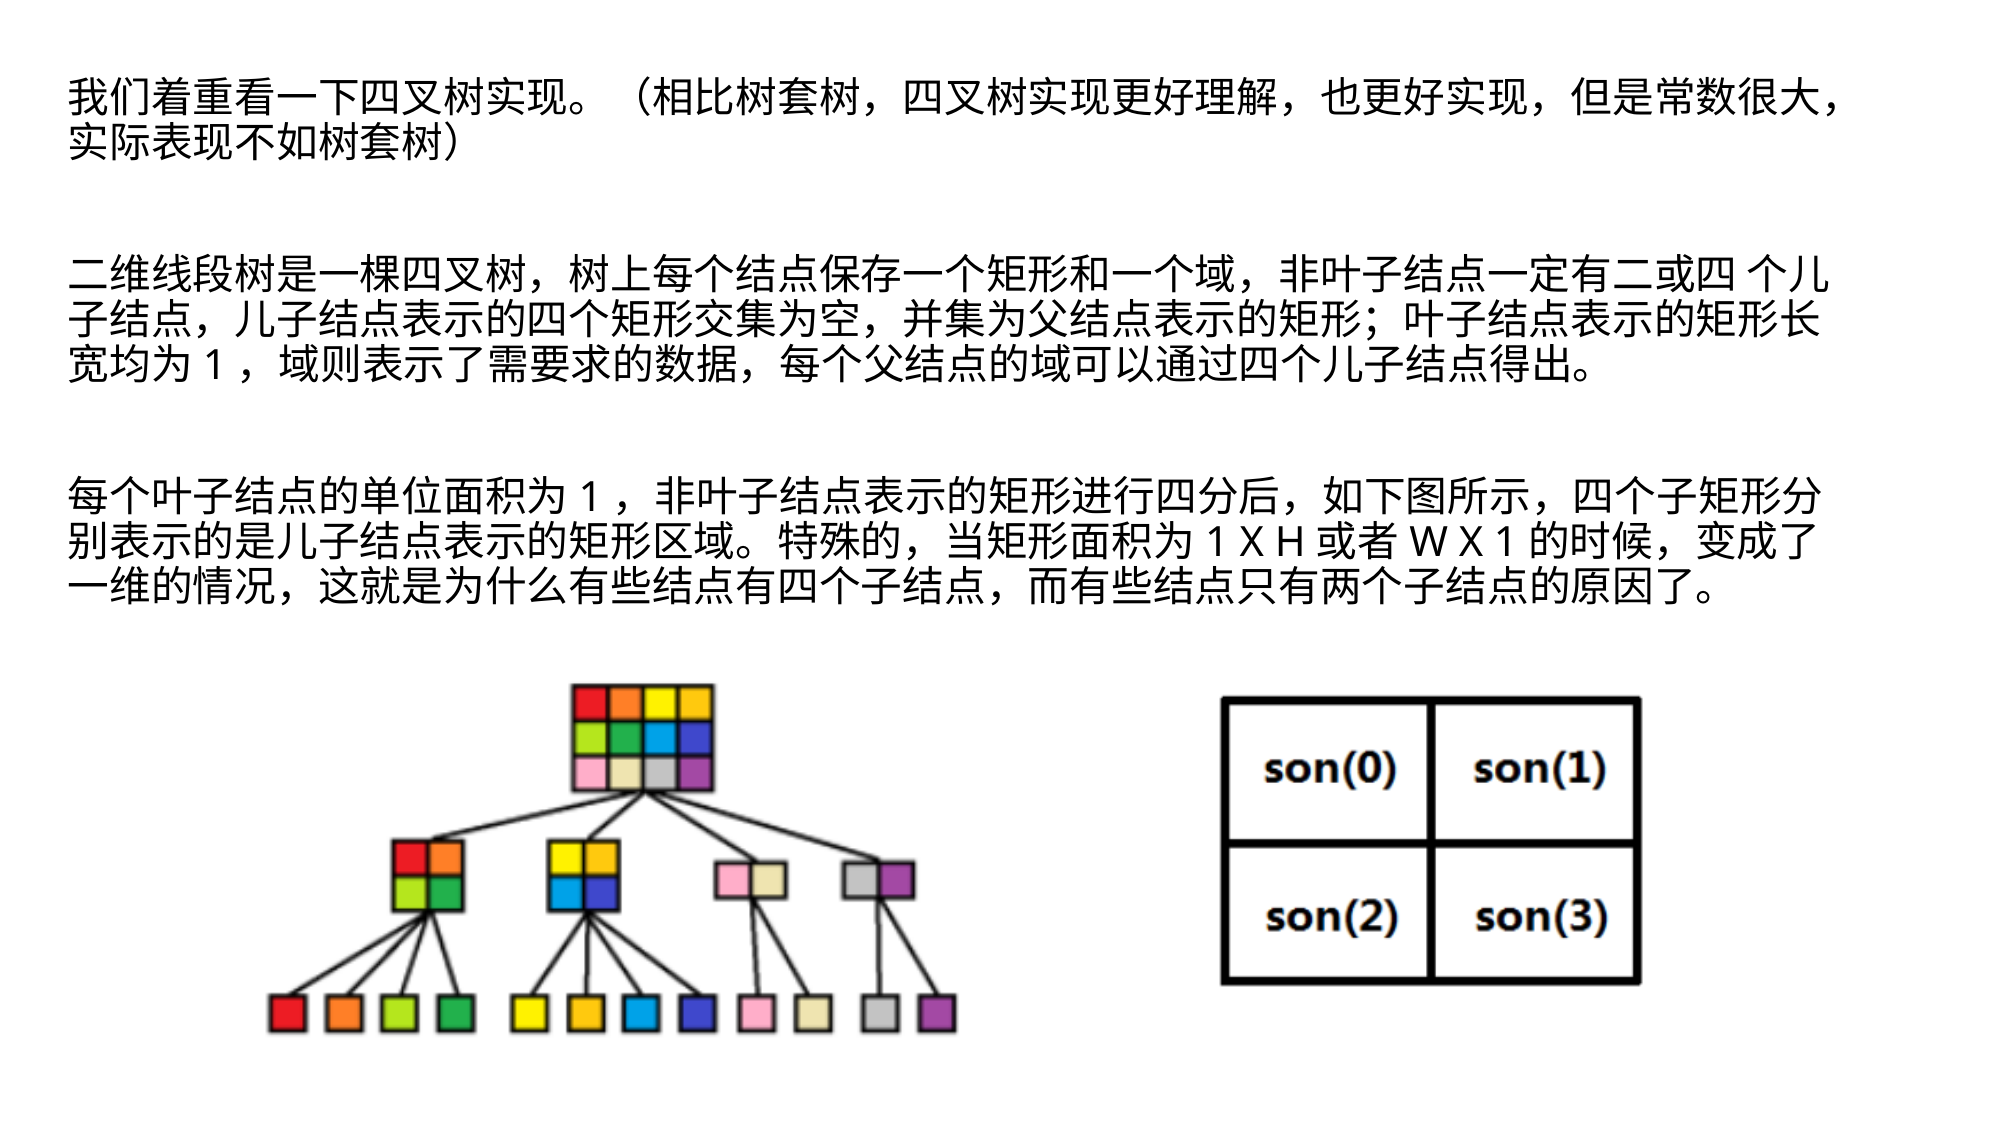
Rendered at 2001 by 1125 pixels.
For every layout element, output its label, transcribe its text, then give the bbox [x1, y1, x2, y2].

picture [230, 643, 1021, 1081]
list 我们着重看一下四叉树实现。（相比树套树，四叉树实现更好理解，也更好实现，但是常数很大，实际表现不如树套树） 二维线段树是一棵四叉树，树上每个结点保存一个矩形和一个域，非叶子结点一定有二或四 个儿子结点，儿子结点表示的四个矩形交集为空，并集为父结点表示的矩形；叶子结点表示的矩形长宽均为1，域则表示了需要求的数据，每个父结点的域可以通过四个儿子结点得出。 每个叶子结点的单位面积为1，非叶子结点表示的矩形进行四分后，如下图所示，四个子矩形分别表示的是儿子结点表示的矩形区域。特殊的，当矩形面积为1 X H或者W X 1的时候，变成了一维的情况，这就是为什么有些结点有四个子结点，而有些结点只有两个子结点的原因了。 [52, 69, 1872, 946]
picture [1198, 678, 1660, 1007]
